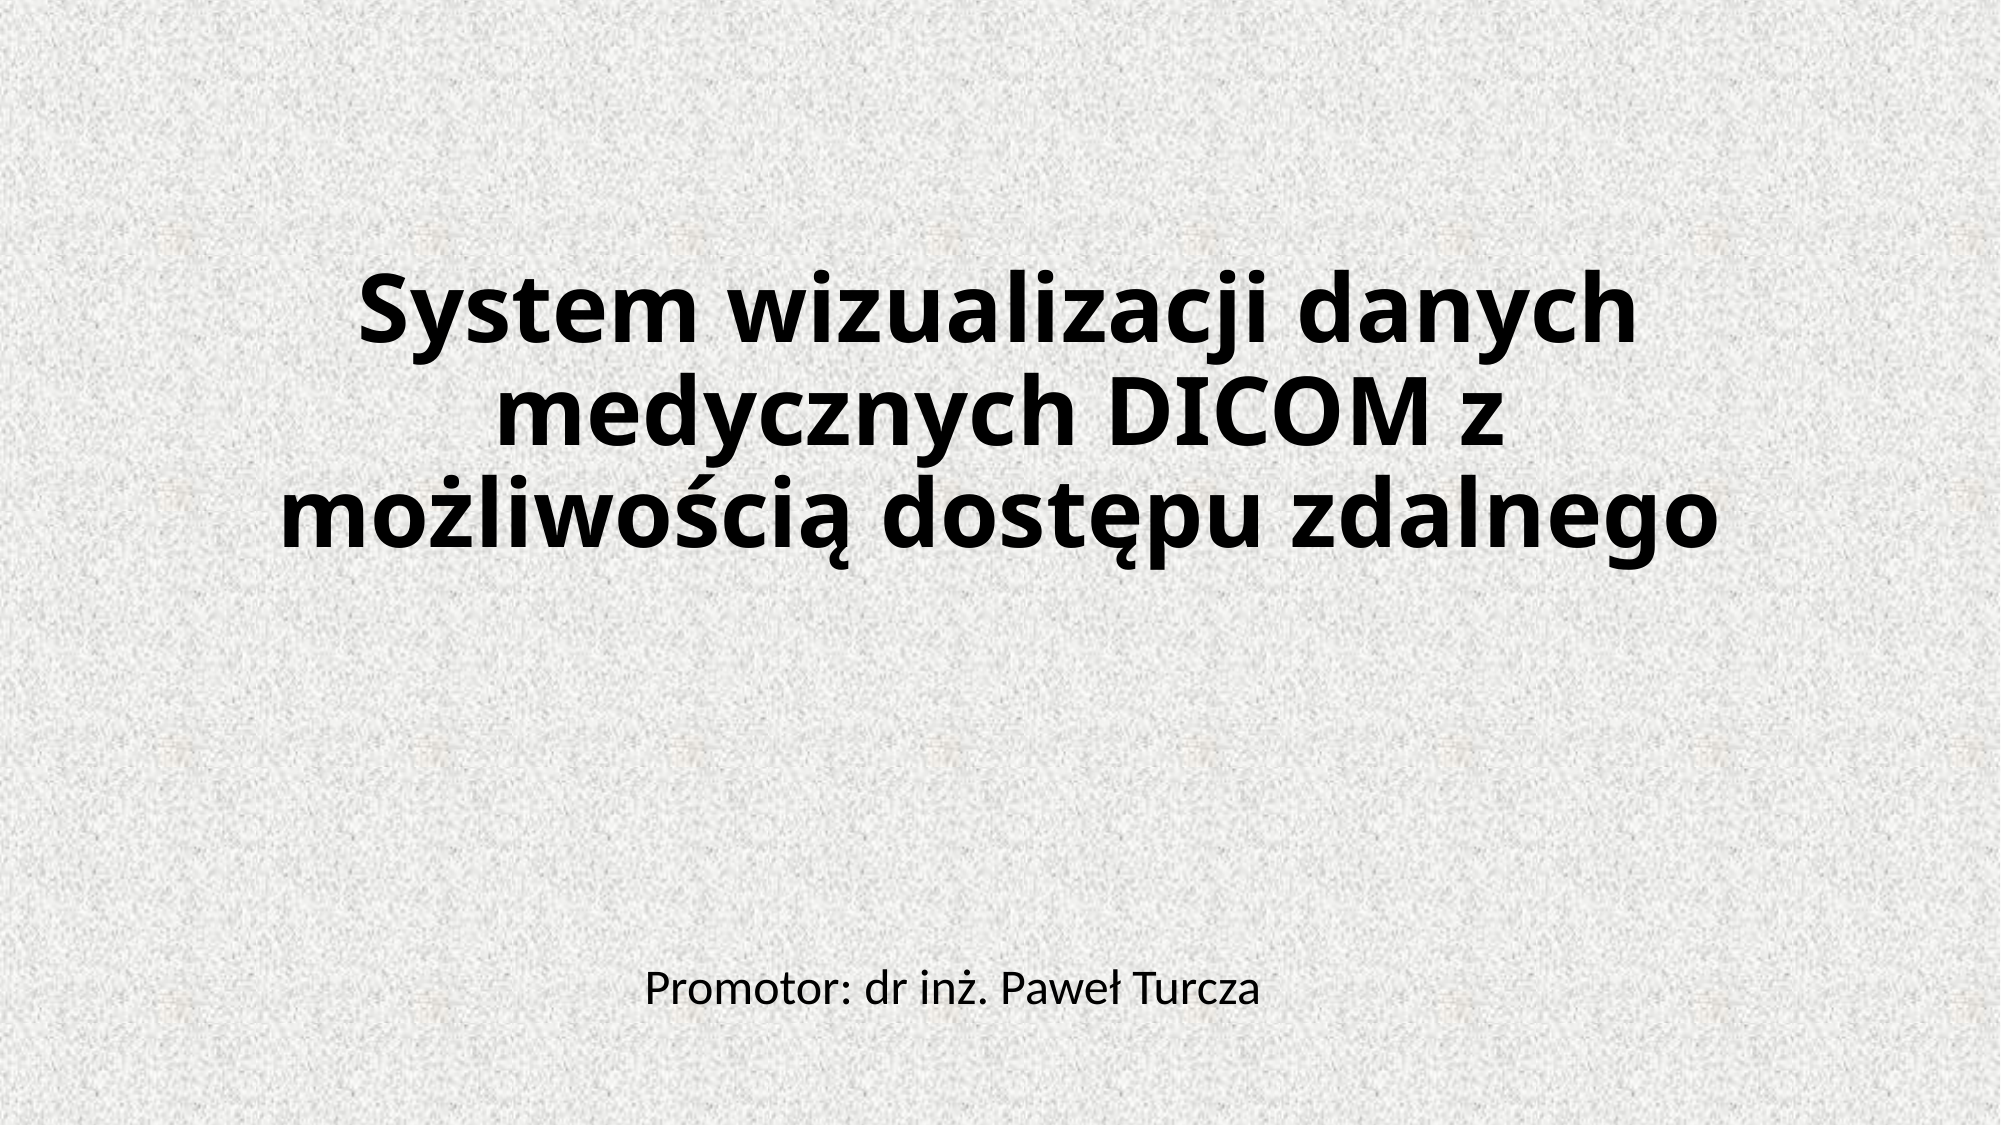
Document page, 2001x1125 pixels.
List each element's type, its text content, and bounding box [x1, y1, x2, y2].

picture [0, 0, 2001, 1125]
subtitle Promotor: dr inż. Paweł Turcza [202, 953, 1703, 1035]
title System wizualizacji danych medycznych DICOM z możliwością dostępu zdalnego [249, 184, 1750, 576]
